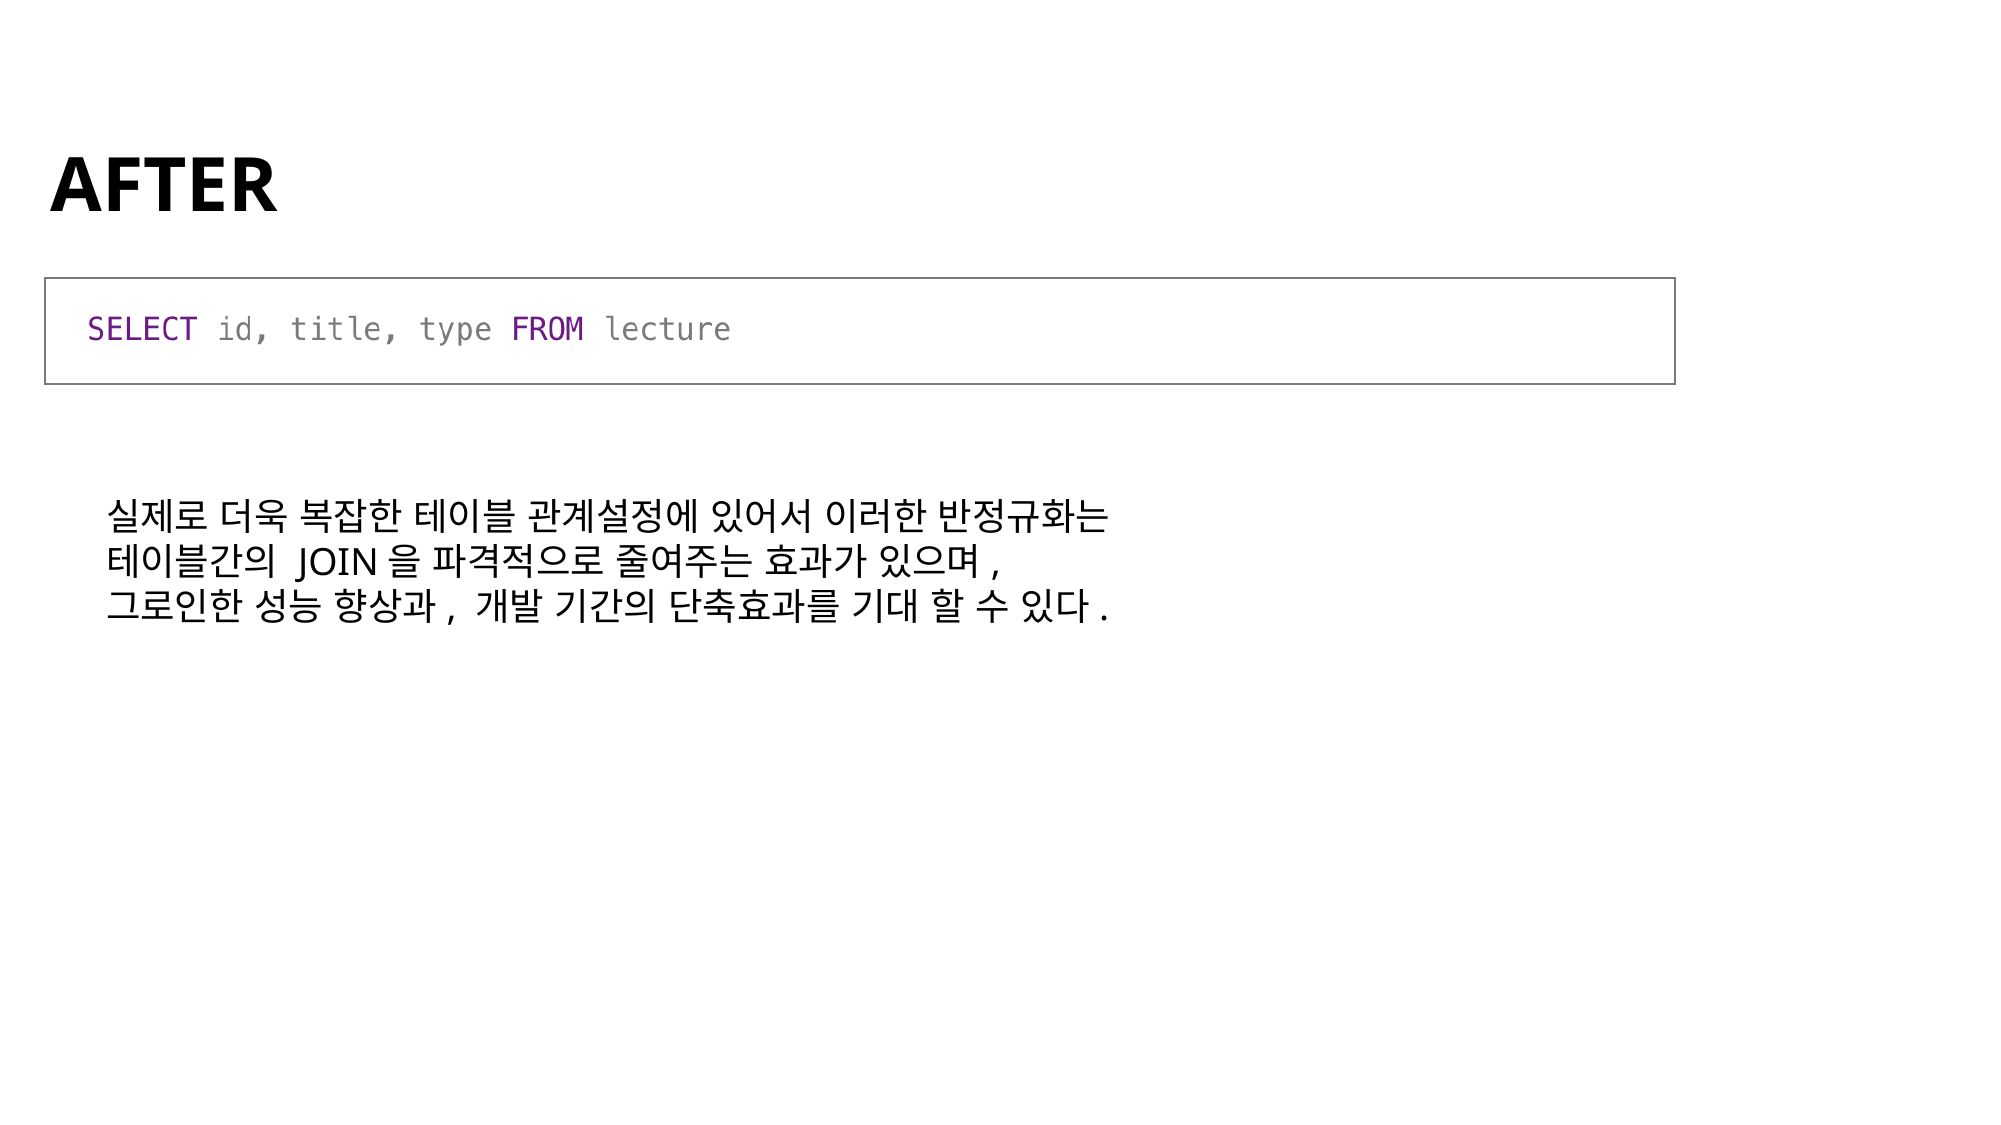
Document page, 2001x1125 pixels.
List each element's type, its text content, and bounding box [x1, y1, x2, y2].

picture [35, 264, 1686, 393]
text_box AFTER [35, 128, 294, 234]
text_box 실제로 더욱 복잡한 테이블 관계설정에 있어서 이러한 반정규화는 테이블간의 JOIN을 파격적으로 줄여주는 효과가 있으며, 그로인한 성능 향상과, 개발 기간의 단축효과를 기대 할 수 있다. [91, 485, 1127, 635]
